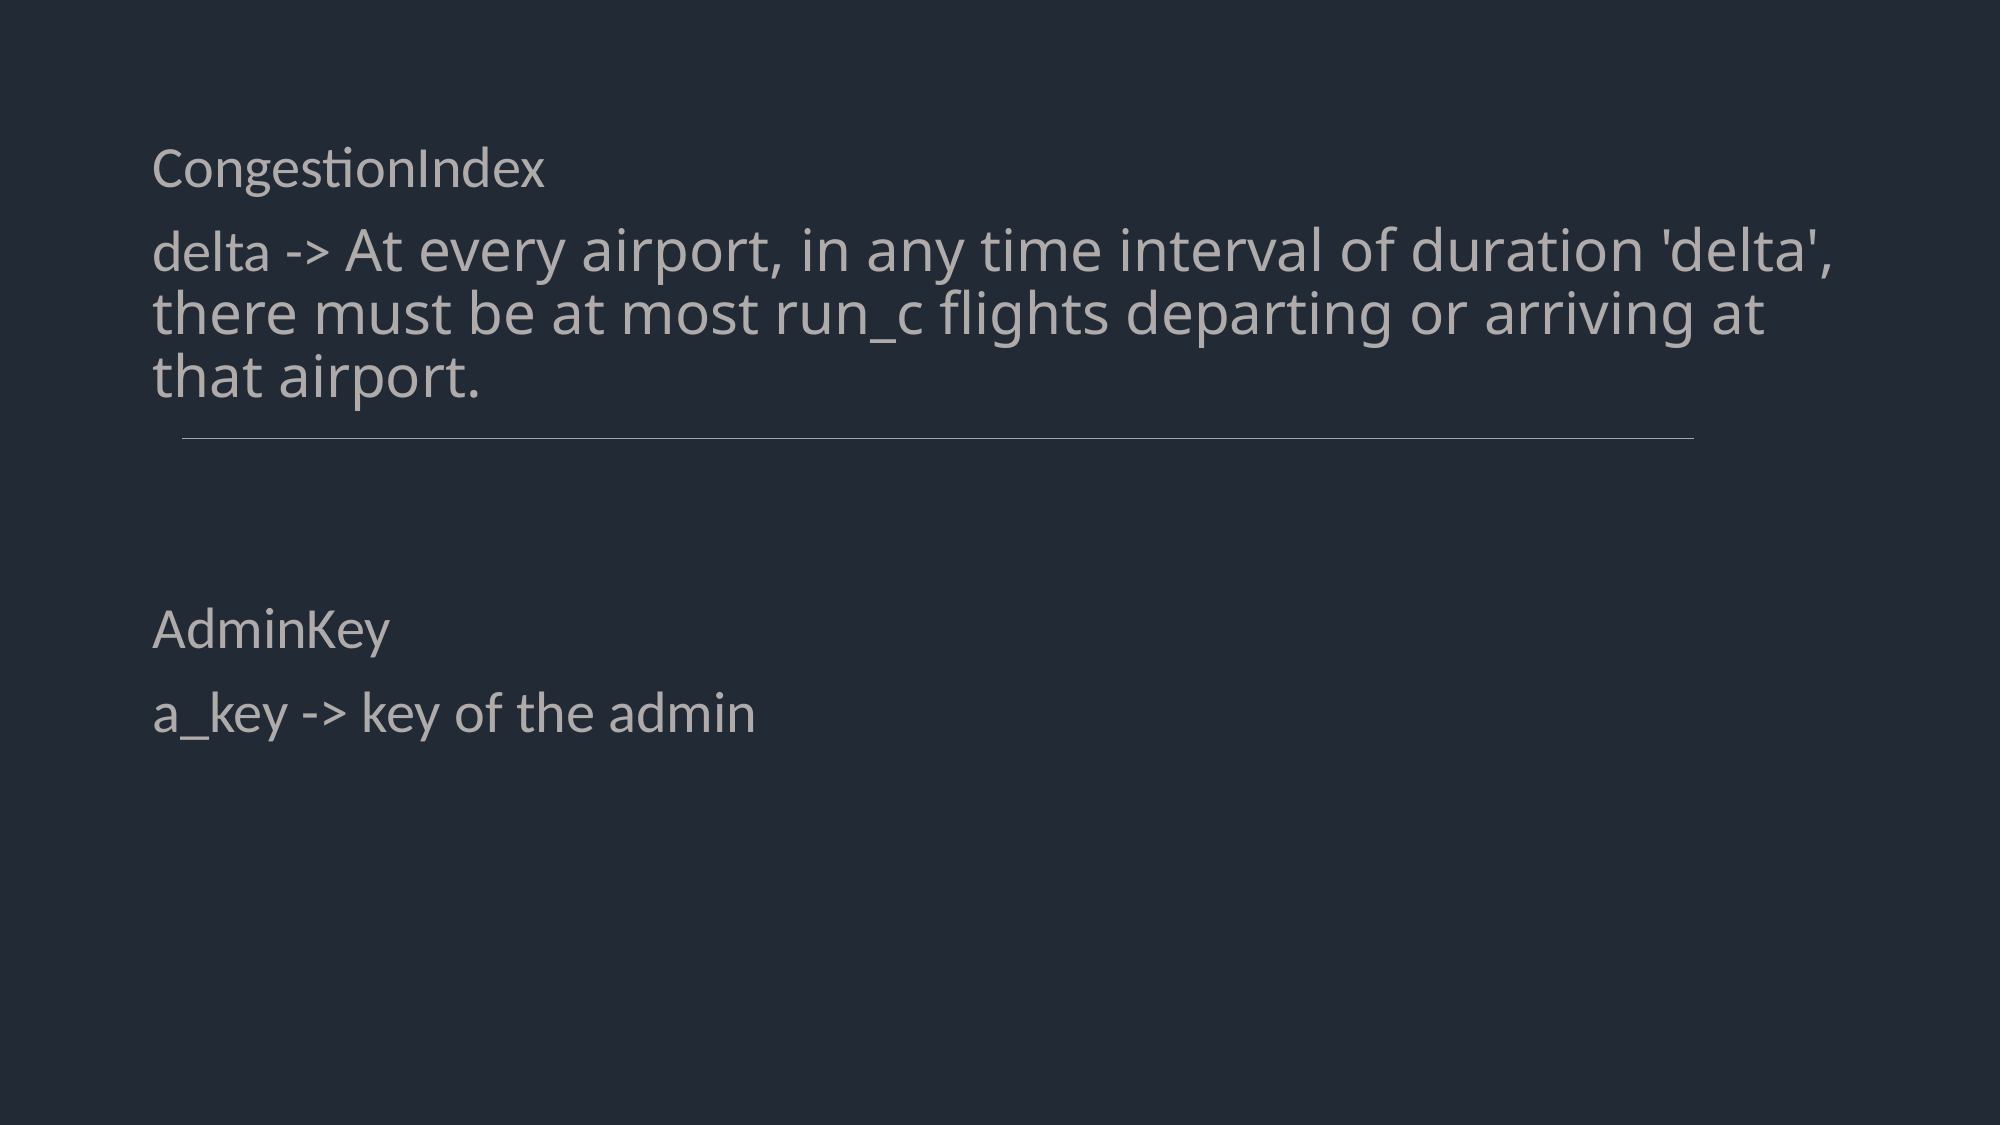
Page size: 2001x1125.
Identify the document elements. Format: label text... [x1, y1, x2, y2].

list CongestionIndex delta -> At every airport, in any time interval of duration 'delta', there must be at most run_c flights departing or arriving at that airport. AdminKey a_key -> key of the admin [137, 38, 1863, 1014]
